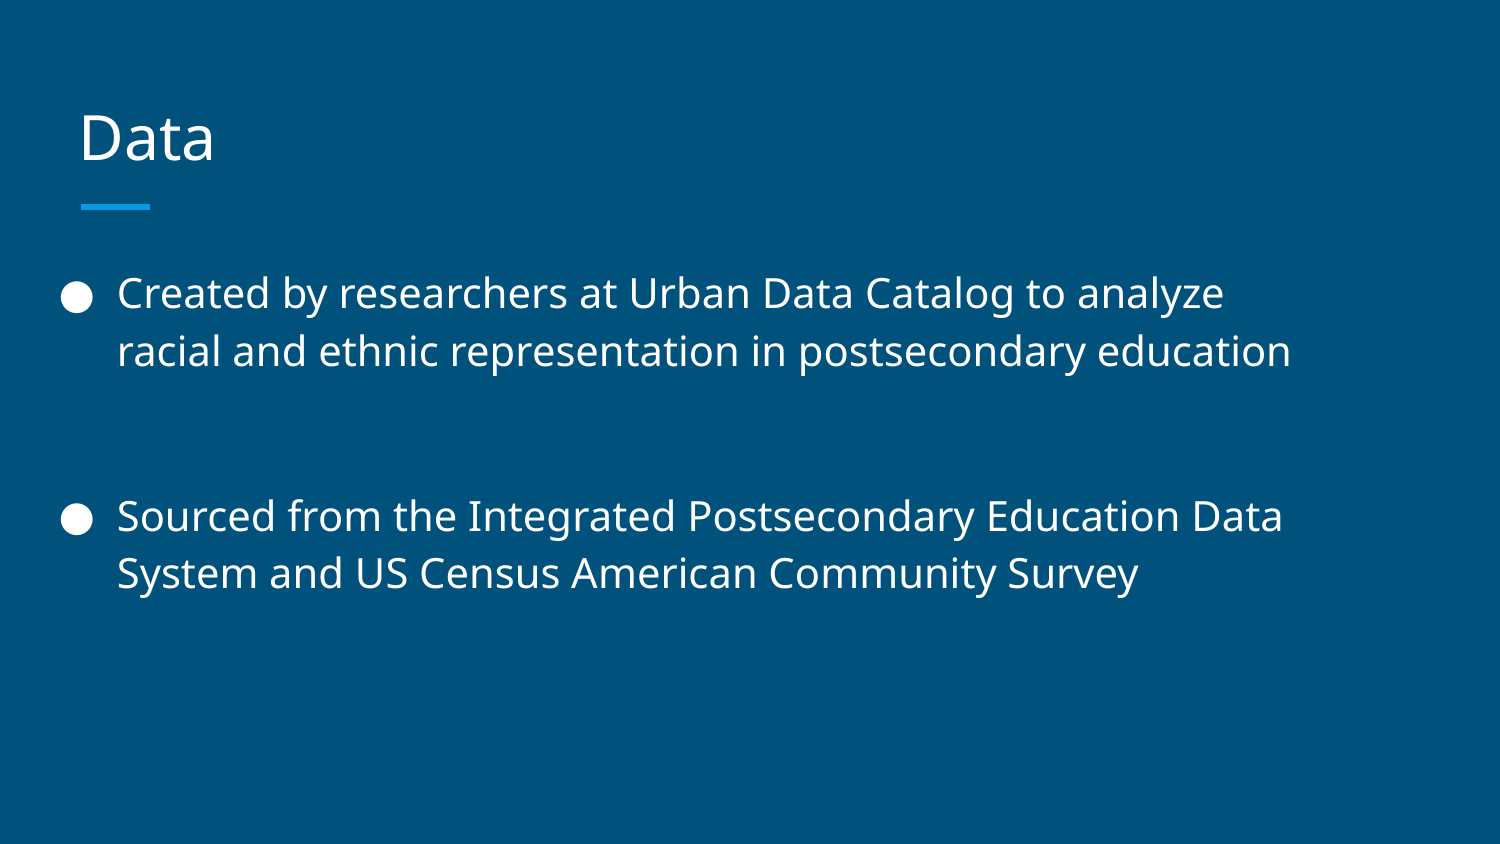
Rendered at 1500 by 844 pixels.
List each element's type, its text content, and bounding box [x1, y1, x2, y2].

title Data [63, 75, 1437, 188]
list Created by researchers at Urban Data Catalog to analyze racial and ethnic representation in postsecondary education Sourced from the Integrated Postsecondary Education Data System and US Census American Community Survey [26, 244, 1309, 806]
